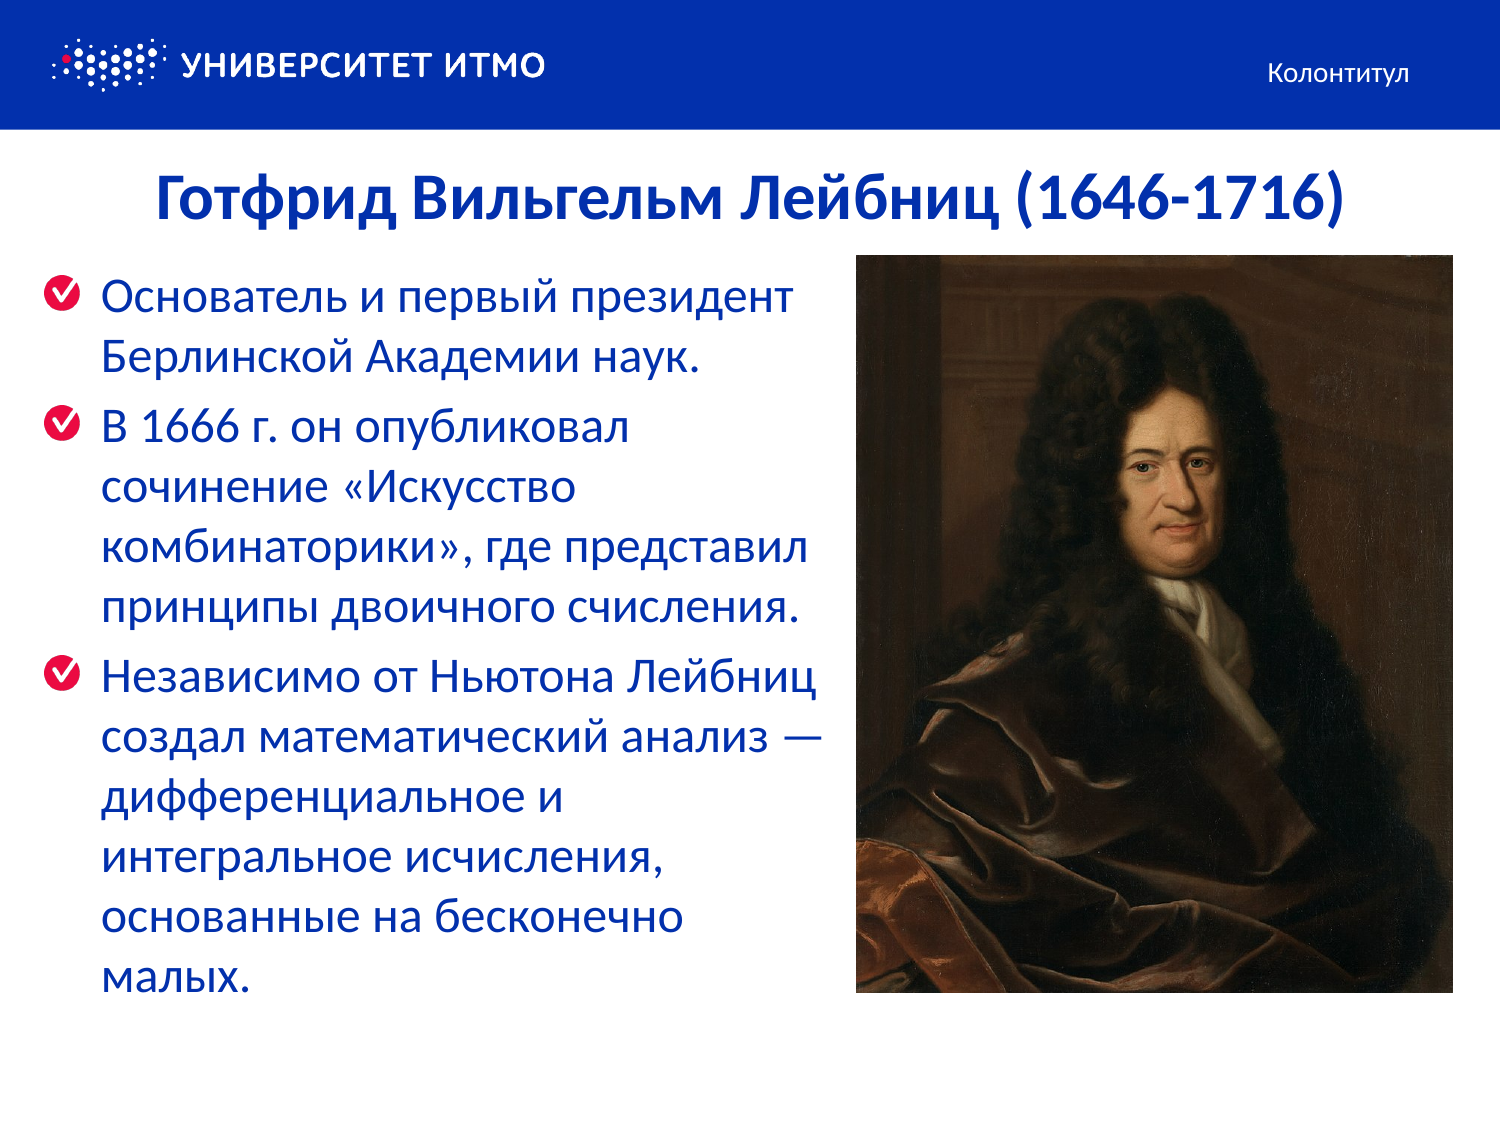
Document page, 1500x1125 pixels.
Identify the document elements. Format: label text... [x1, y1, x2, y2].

picture [44, 275, 80, 311]
title Готфрид Вильгельм Лейбниц (1646-1716) [76, 125, 1427, 262]
picture [0, 0, 596, 130]
picture [44, 655, 80, 691]
list Основатель и первый президент Берлинской Академии наук. В 1666 г. он опубликовал сочинение «Искусство комбинаторики», где представил принципы двоичного счисления. Независимо от Ньютона Лейбниц создал математический анализ — дифференциальное и интегральное исчисления, основанные на бесконечно малых. [29, 255, 857, 1071]
picture [44, 405, 80, 441]
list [855, 255, 1454, 993]
footer Колонтитул [661, 40, 1425, 101]
